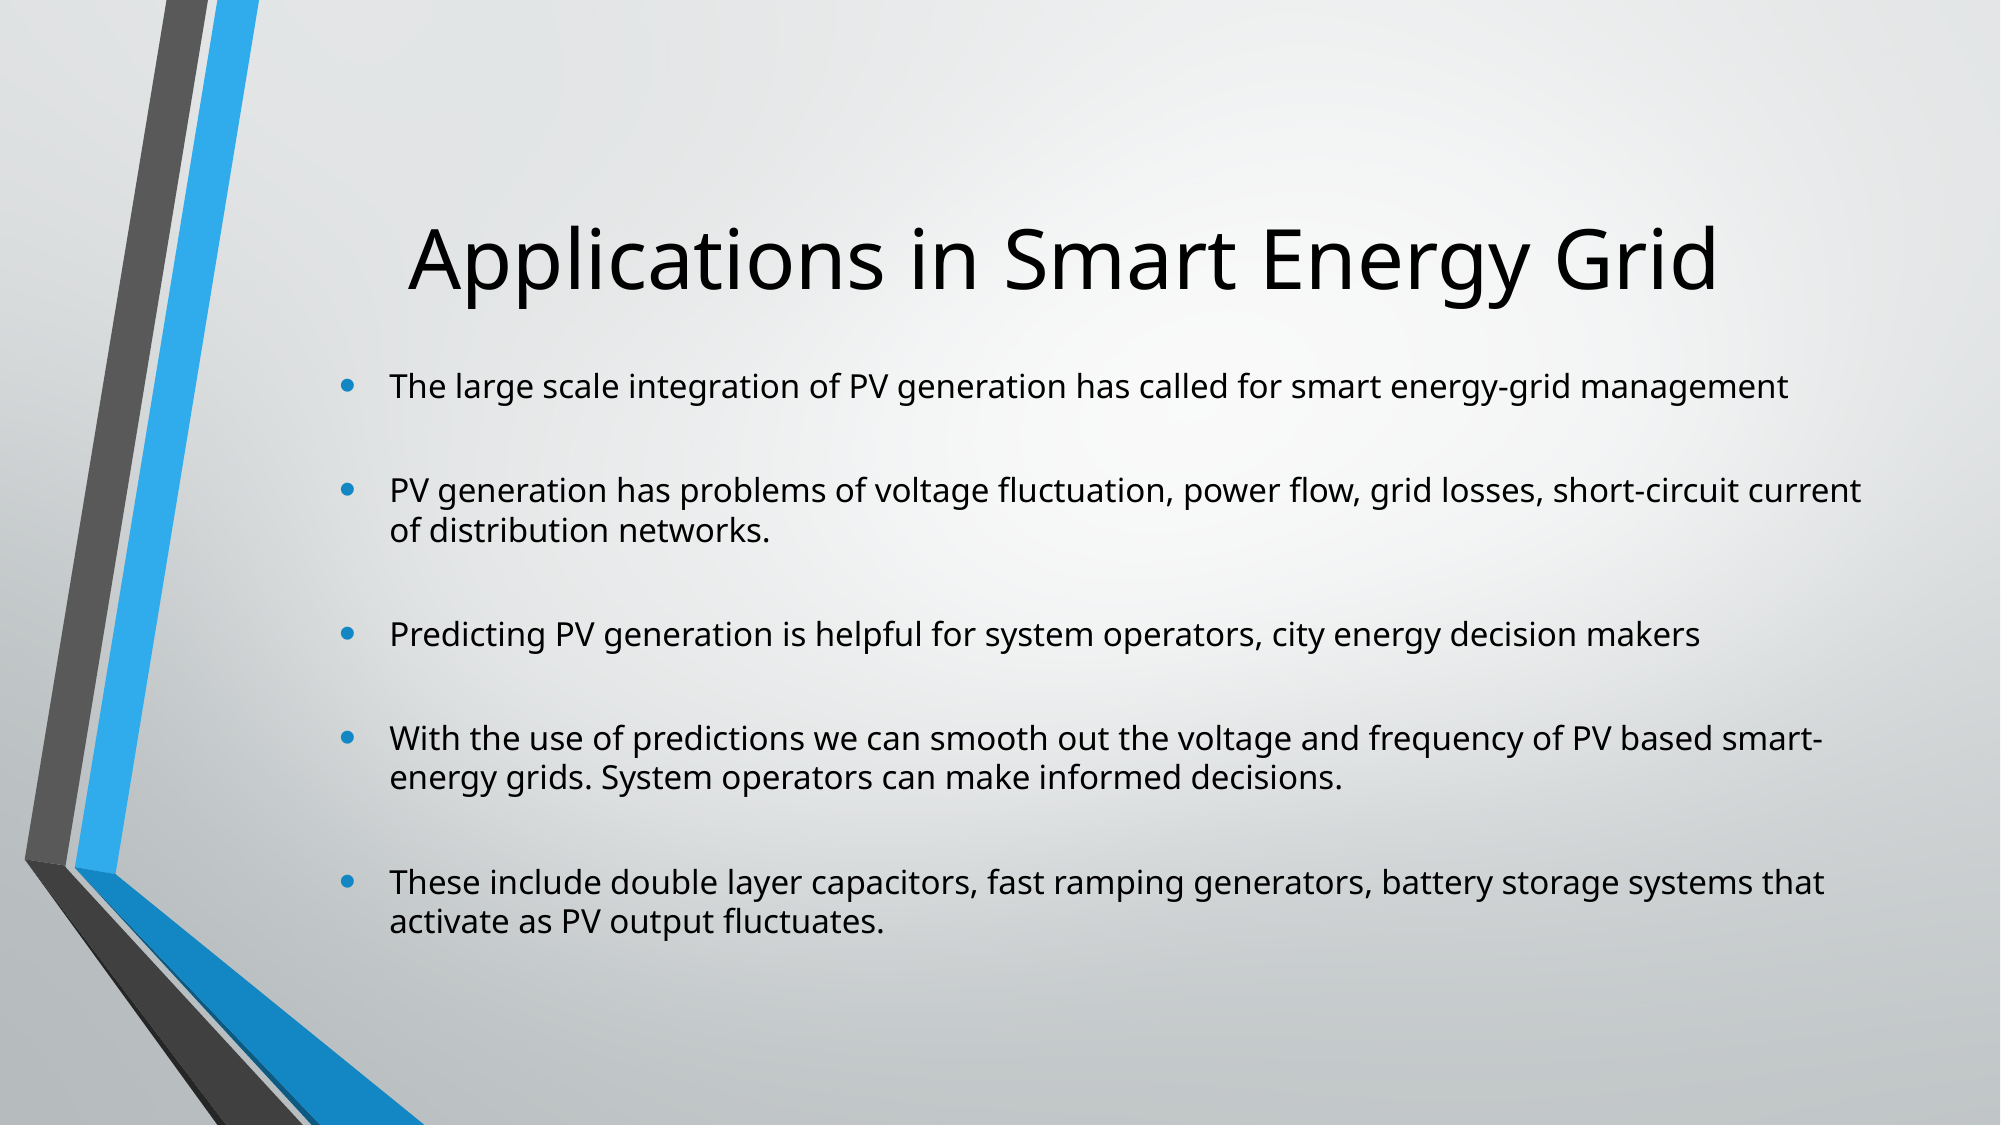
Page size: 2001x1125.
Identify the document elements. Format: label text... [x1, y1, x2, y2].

list The large scale integration of PV generation has called for smart energy-grid management PV generation has problems of voltage fluctuation, power flow, grid losses, short-circuit current of distribution networks. Predicting PV generation is helpful for system operators, city energy decision makers With the use of predictions we can smooth out the voltage and frequency of PV based smart-energy grids. System operators can make informed decisions. These include double layer capacitors, fast ramping generators, battery storage systems that activate as PV output fluctuates. [243, 295, 1887, 950]
title Applications in Smart Energy Grid [243, 112, 1887, 295]
